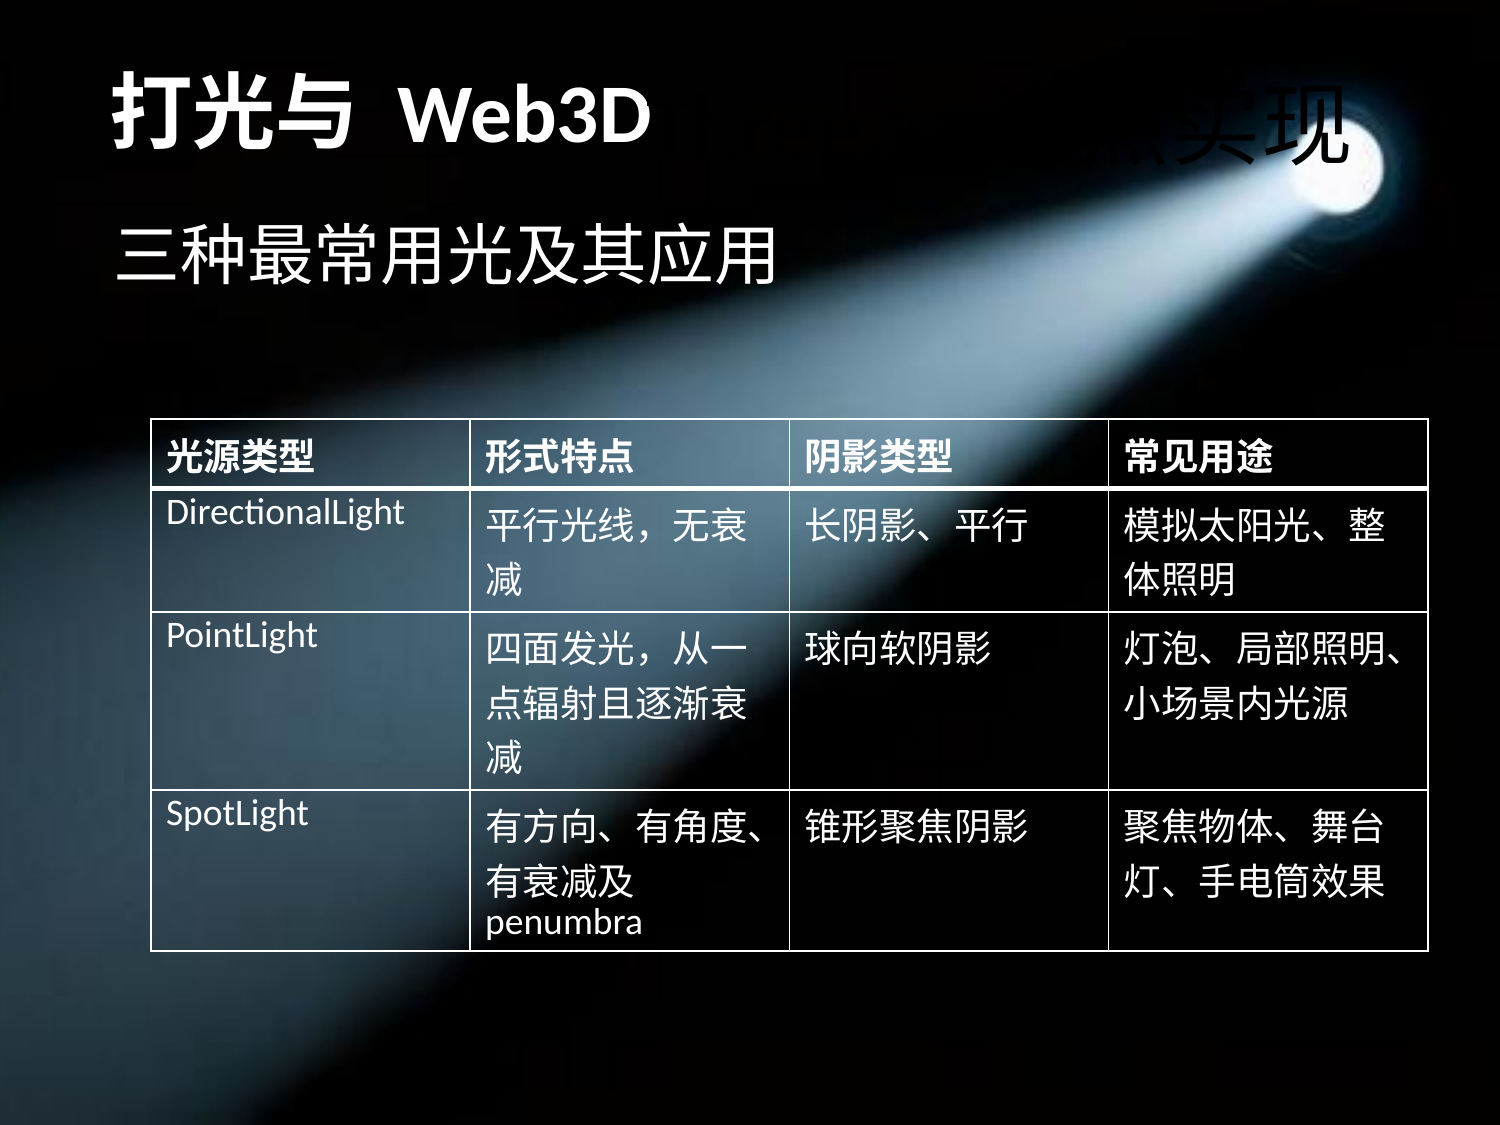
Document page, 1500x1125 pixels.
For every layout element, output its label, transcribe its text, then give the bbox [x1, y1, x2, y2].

table_cell DirectionalLight [152, 491, 469, 611]
list 三种最常用光及其应用 [98, 205, 1500, 920]
table_cell 球向软阴影 [790, 613, 1108, 789]
table_cell 聚焦物体、舞台灯、手电筒效果 [1109, 791, 1427, 950]
table_header 形式特点 [471, 420, 789, 486]
table_cell 有方向、有角度、有衰减及penumbra [471, 791, 789, 950]
table_cell PointLight [152, 613, 469, 789]
table_cell 模拟太阳光、整体照明 [1109, 491, 1427, 611]
table_header 光源类型 [152, 420, 469, 486]
table_cell 灯泡、局部照明、小场景内光源 [1109, 613, 1427, 789]
title Three.js 光照实现 [137, 59, 1500, 205]
table_cell 四面发光，从一点辐射且逐渐衰减 [471, 613, 789, 789]
table_cell 长阴影、平行 [790, 491, 1108, 611]
table_cell 平行光线，无衰减 [471, 491, 789, 611]
table_header 阴影类型 [790, 420, 1108, 486]
picture [0, 0, 1500, 1125]
table_header 常见用途 [1109, 420, 1427, 486]
table_cell 锥形聚焦阴影 [790, 791, 1108, 950]
table_cell SpotLight [152, 791, 469, 950]
